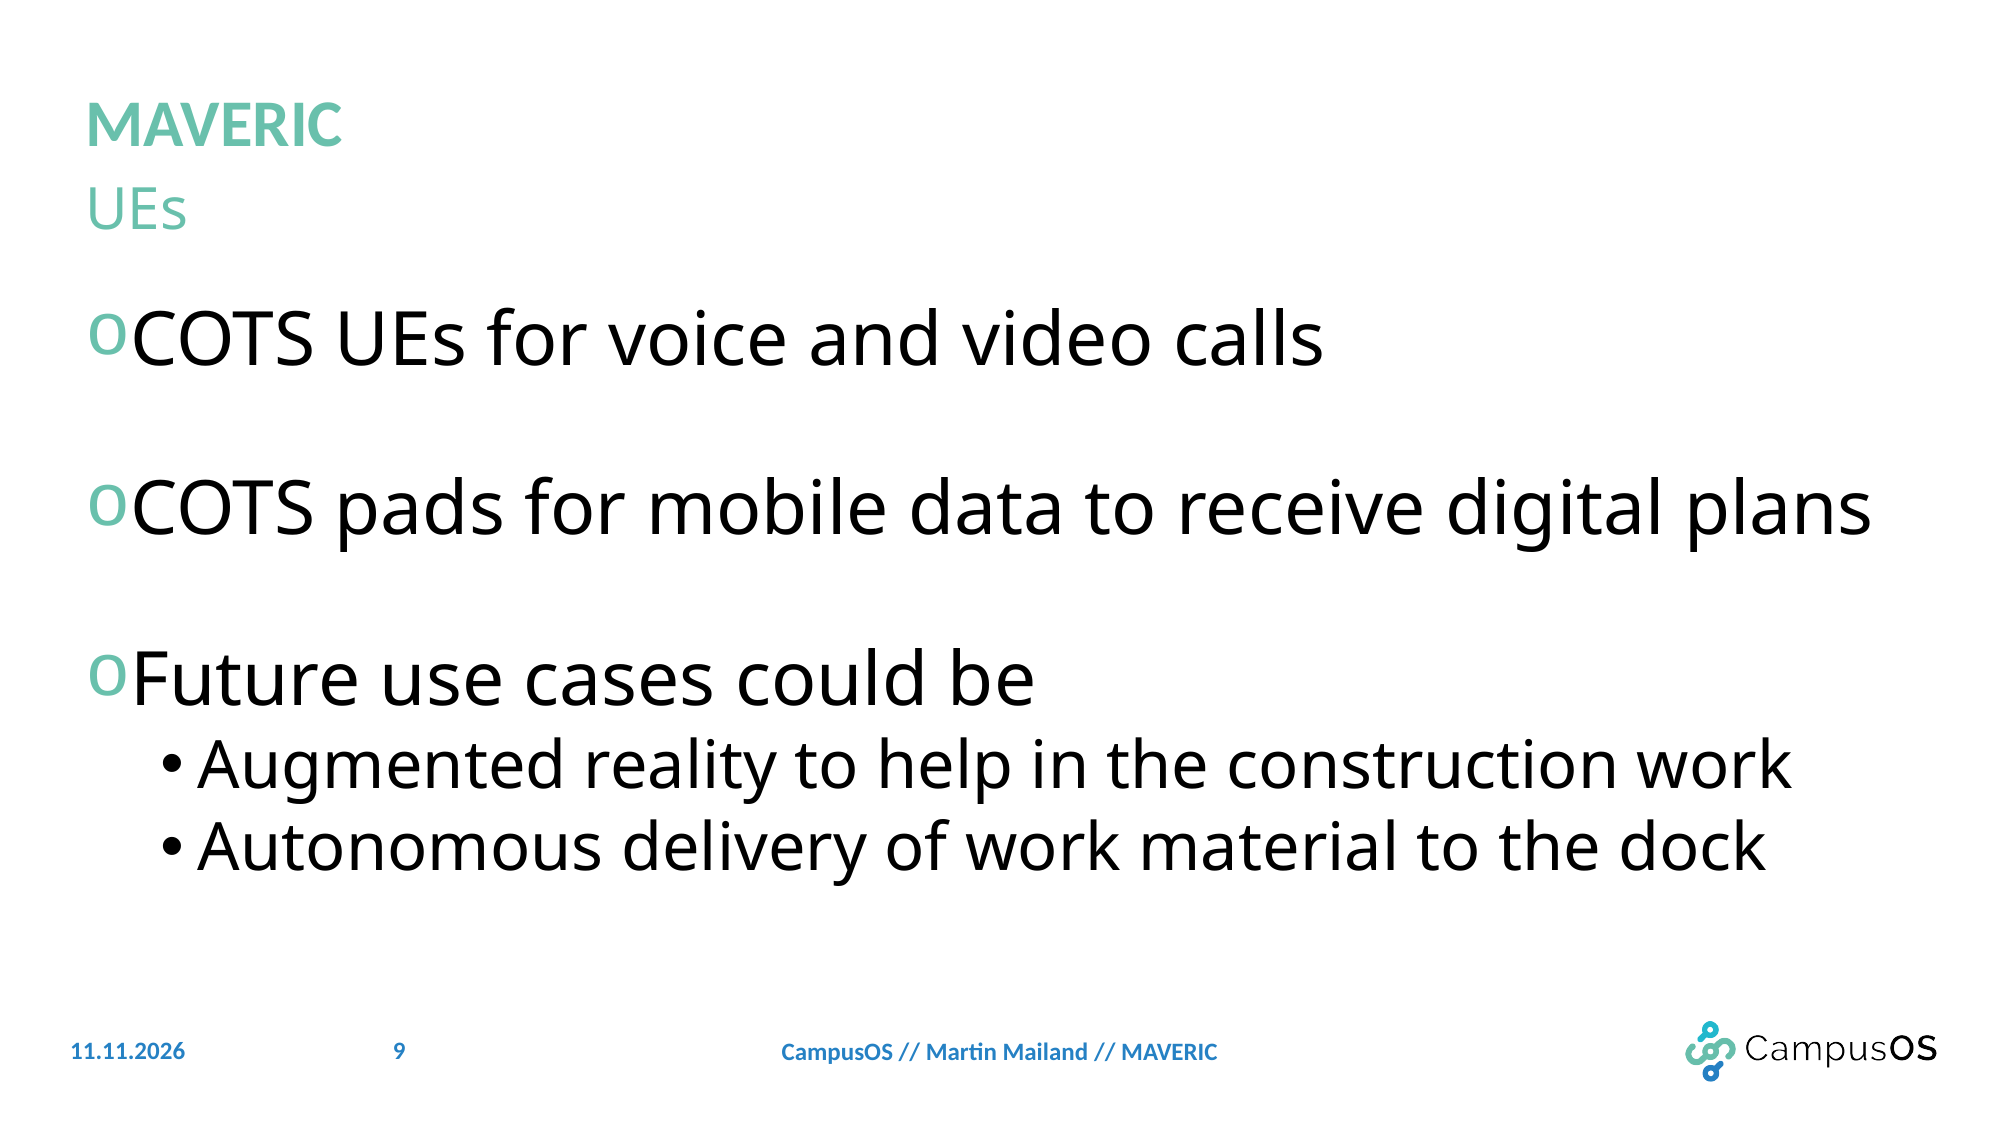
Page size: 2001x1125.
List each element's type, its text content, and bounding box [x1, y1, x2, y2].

footer CampusOS // Martin Mailand // MAVERIC [662, 1021, 1338, 1081]
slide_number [55, 1020, 224, 1080]
picture [1685, 1021, 1945, 1082]
list COTS UEs for voice and video calls COTS pads for mobile data to receive digital plans Future use cases could be Augmented reality to help in the construction work Autonomous delivery of work material to the dock [70, 308, 1923, 954]
list UEs [70, 171, 1923, 248]
slide_number 9 [224, 1019, 421, 1080]
title MAVERIC [70, 81, 1923, 158]
